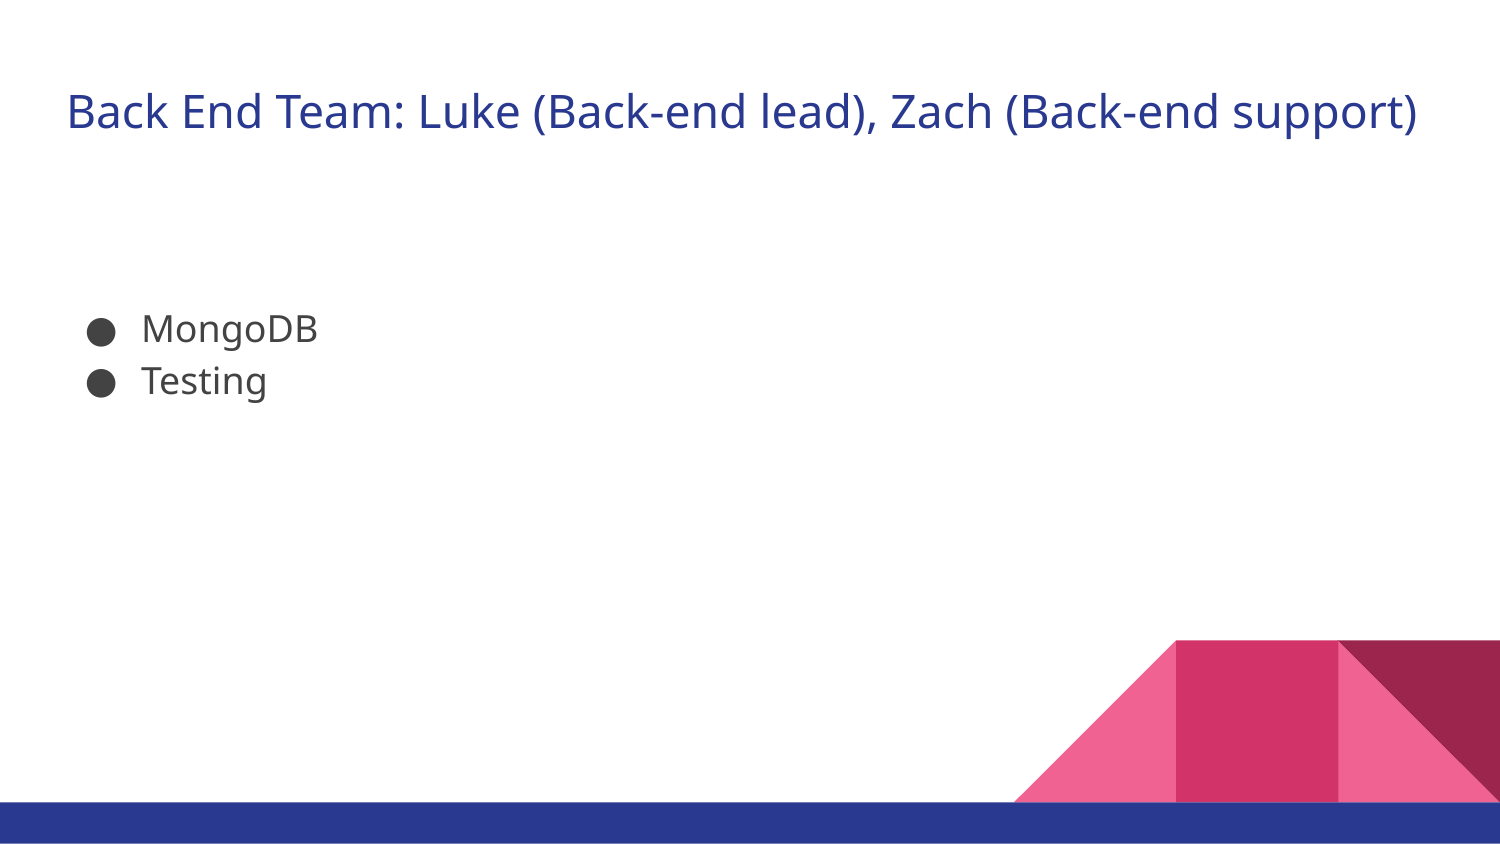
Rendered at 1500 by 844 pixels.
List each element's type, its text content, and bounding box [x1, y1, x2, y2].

list MongoDB Testing [51, 283, 1449, 844]
title Back End Team: Luke (Back-end lead), Zach (Back-end support) [51, 67, 1449, 167]
